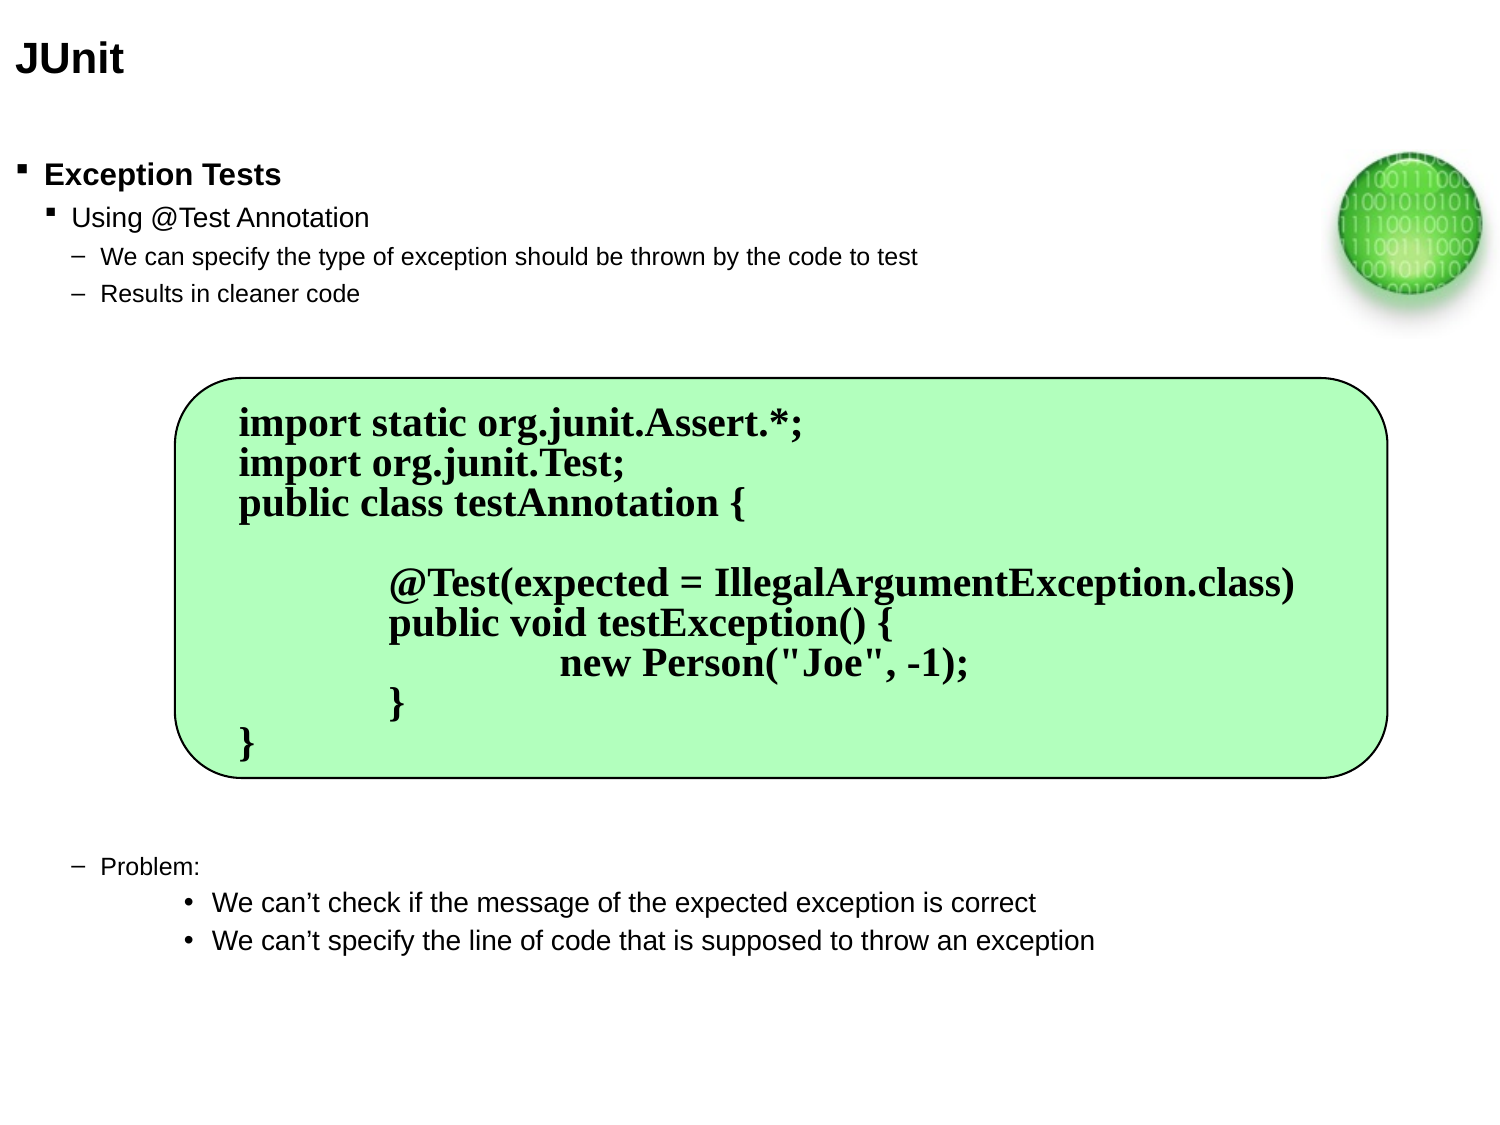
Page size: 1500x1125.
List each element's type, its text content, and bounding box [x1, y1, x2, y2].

text_box import static org.junit.Assert.*; import org.junit.Test; public class testAnnotation { @Test(expected = IllegalArgumentException.class) public void testException() { new Person("Joe", -1); } } [174, 377, 1388, 778]
list Exception Tests Using @Test Annotation We can specify the type of exception should be thrown by the code to test Results in cleaner code Problem: We can’t check if the message of the expected exception is correct We can’t specify the line of code that is supposed to throw an exception [0, 146, 1375, 1025]
picture [1321, 149, 1500, 340]
title JUnit [0, 0, 1350, 146]
